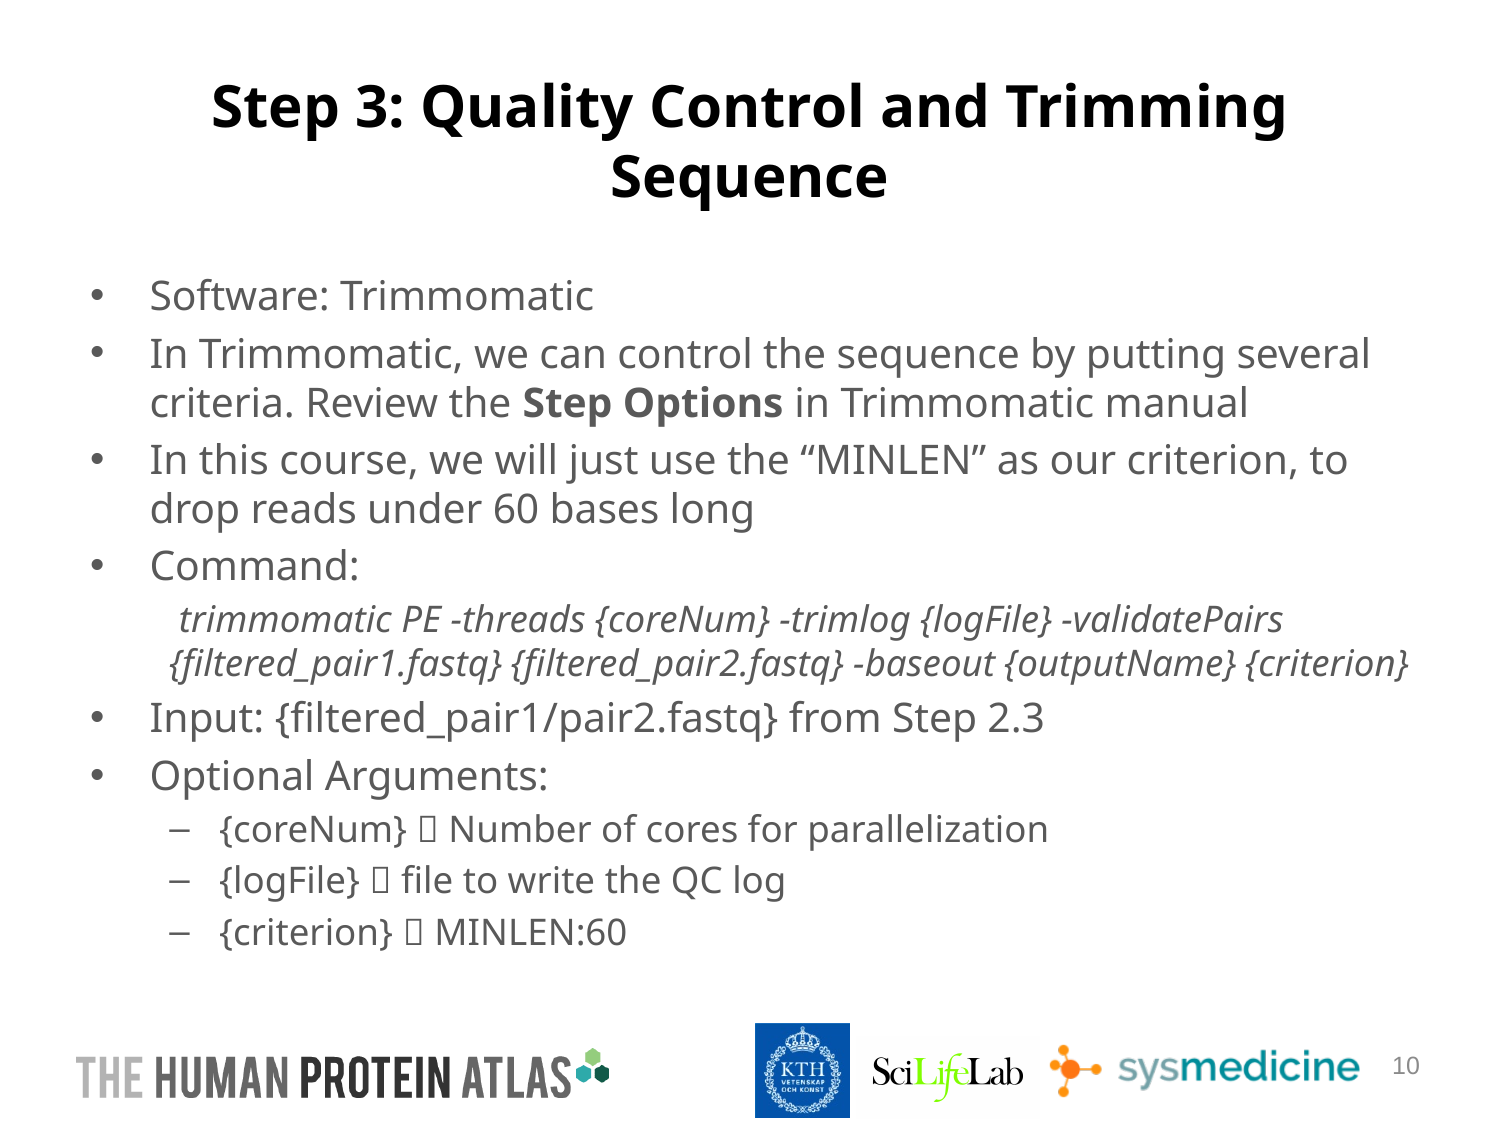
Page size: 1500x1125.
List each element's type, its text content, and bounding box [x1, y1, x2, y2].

picture [755, 1023, 850, 1118]
picture [76, 1048, 609, 1098]
picture [856, 1036, 1040, 1119]
picture [1049, 1044, 1360, 1098]
slide_number 10 [1085, 1034, 1436, 1094]
title Step 3: Quality Control and Trimming Sequence [75, 45, 1425, 233]
list Software: Trimmomatic In Trimmomatic, we can control the sequence by putting several criteria. Review the Step Options in Trimmomatic manual In this course, we will just use the “MINLEN” as our criterion, to drop reads under 60 bases long Command: trimmomatic PE -threads {coreNum} -trimlog {logFile} -validatePairs {filtered_pair1.fastq} {filtered_pair2.fastq} -baseout {outputName} {criterion} Input: {filtered_pair1/pair2.fastq} from Step 2.3 Optional Arguments: {coreNum}  Number of cores for parallelization {logFile}  file to write the QC log {criterion}  MINLEN:60 [75, 262, 1425, 1005]
